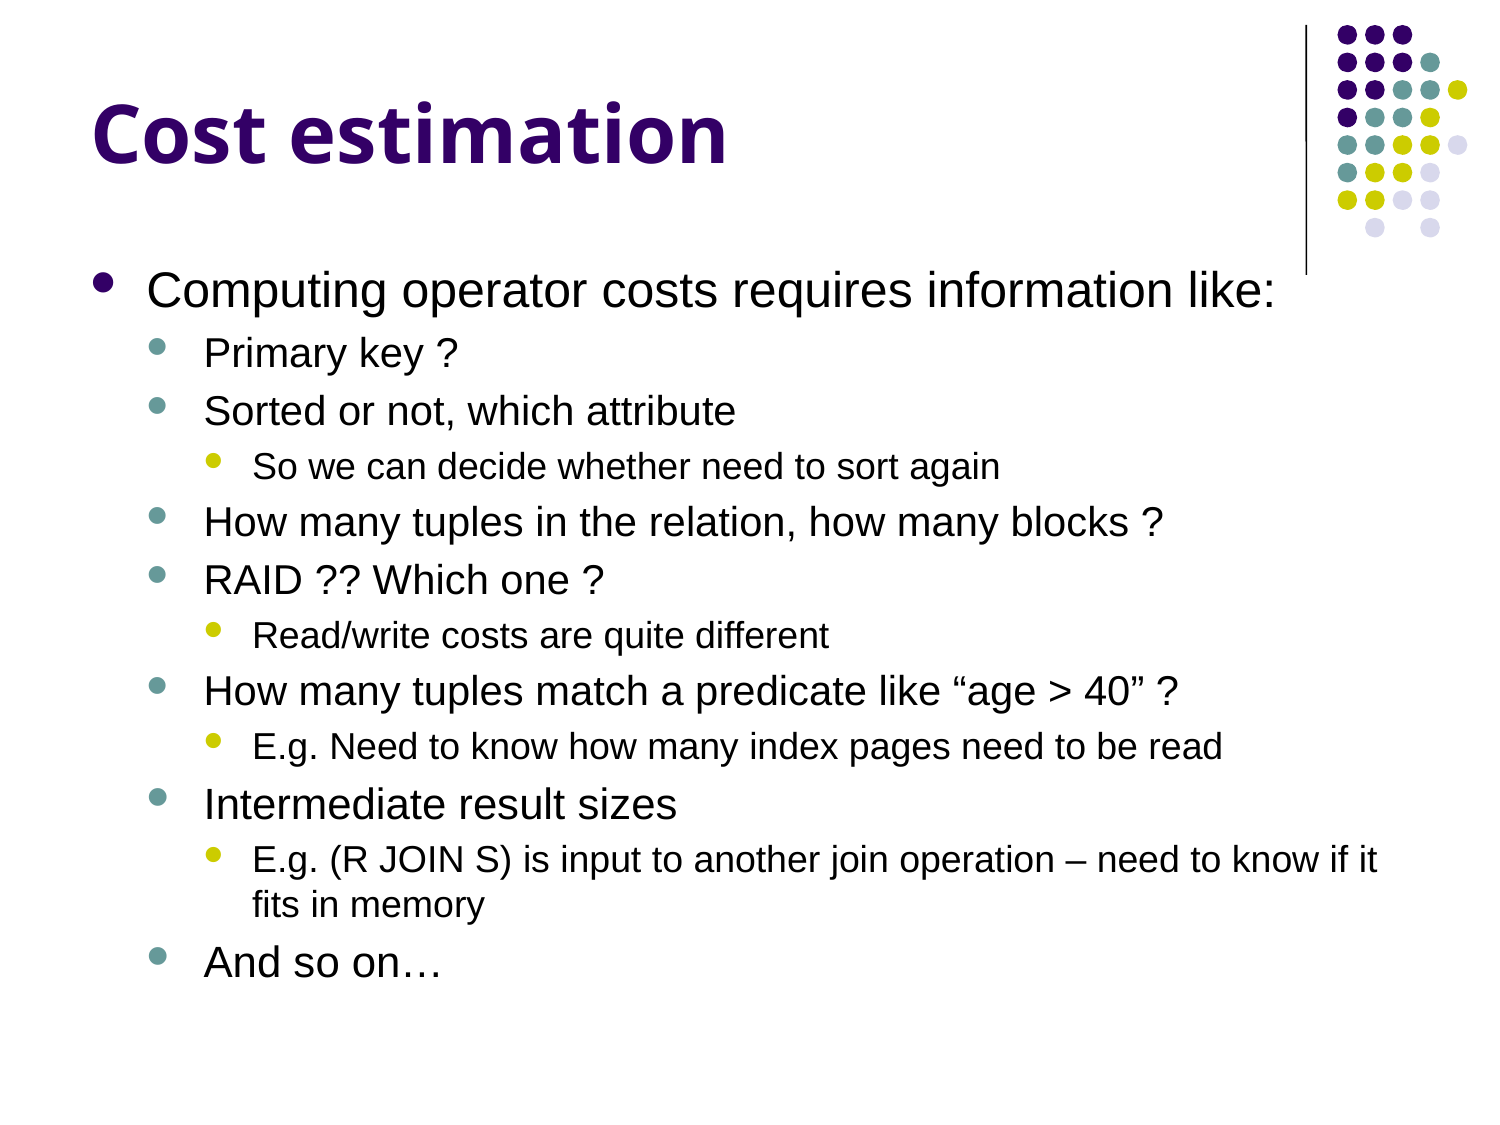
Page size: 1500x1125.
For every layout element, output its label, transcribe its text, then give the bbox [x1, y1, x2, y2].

list Computing operator costs requires information like: Primary key ? Sorted or not, which attribute So we can decide whether need to sort again How many tuples in the relation, how many blocks ? RAID ?? Which one ? Read/write costs are quite different How many tuples match a predicate like “age > 40” ? E.g. Need to know how many index pages need to be read Intermediate result sizes E.g. (R JOIN S) is input to another join operation – need to know if it fits in memory And so on… [74, 249, 1426, 1011]
title Cost estimation [74, 19, 1313, 188]
